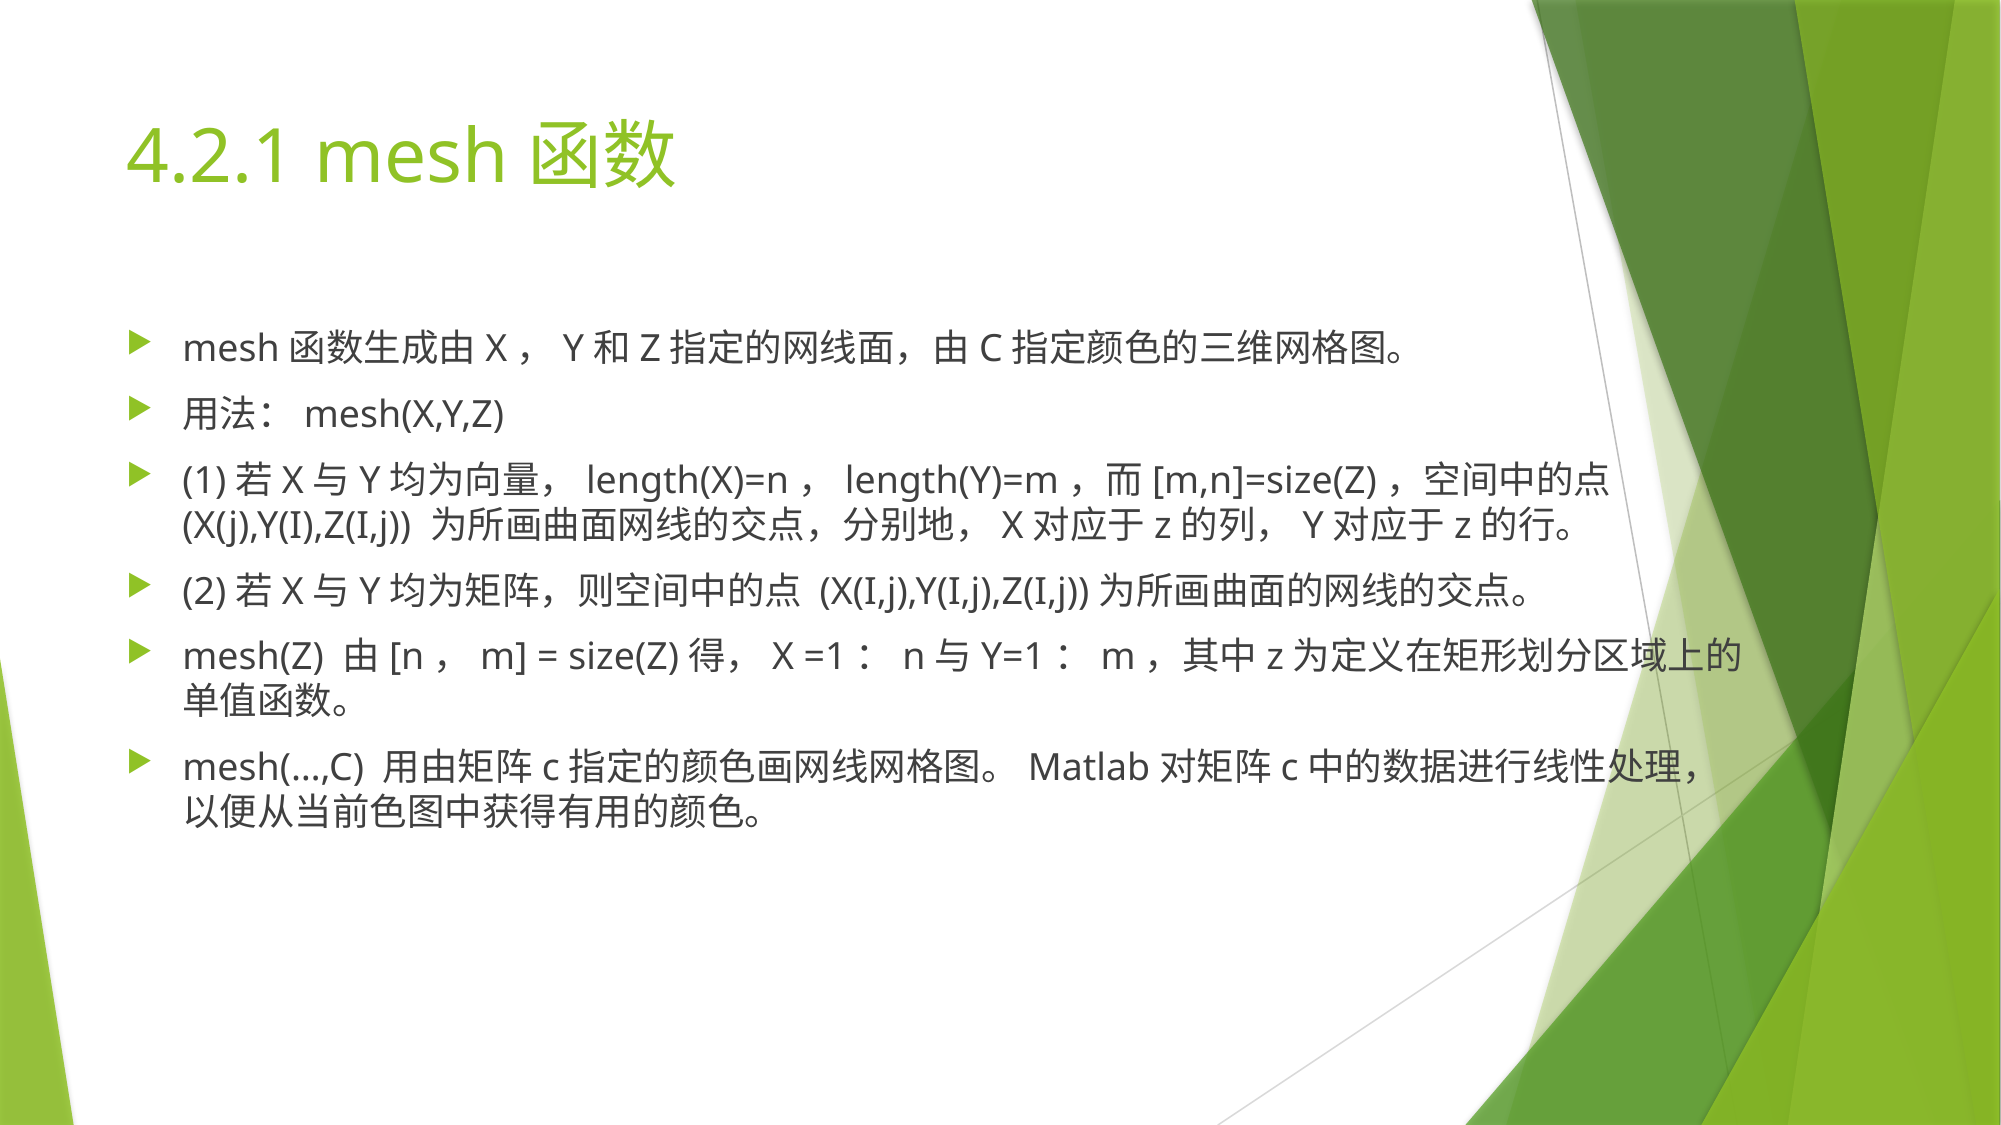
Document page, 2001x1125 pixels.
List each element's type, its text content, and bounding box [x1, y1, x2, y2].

list mesh函数生成由X，Y和Z指定的网线面，由C指定颜色的三维网格图。 用法：mesh(X,Y,Z) (1)若X与Y均为向量，length(X)=n，length(Y)=m，而[m,n]=size(Z)，空间中的点 (X(j),Y(I),Z(I,j)) 为所画曲面网线的交点，分别地，X对应于z的列，Y对应于z的行。 (2)若X与Y均为矩阵，则空间中的点 (X(I,j),Y(I,j),Z(I,j))为所画曲面的网线的交点。 mesh(Z) 由[n，m] = size(Z)得，X =1：n与Y=1：m，其中z为定义在矩形划分区域上的单值函数。 mesh(…,C) 用由矩阵c指定的颜色画网线网格图。Matlab对矩阵c中的数据进行线性处理，以便从当前色图中获得有用的颜色。 [110, 316, 1761, 1125]
title 4.2.1 mesh函数 [110, 99, 1522, 316]
